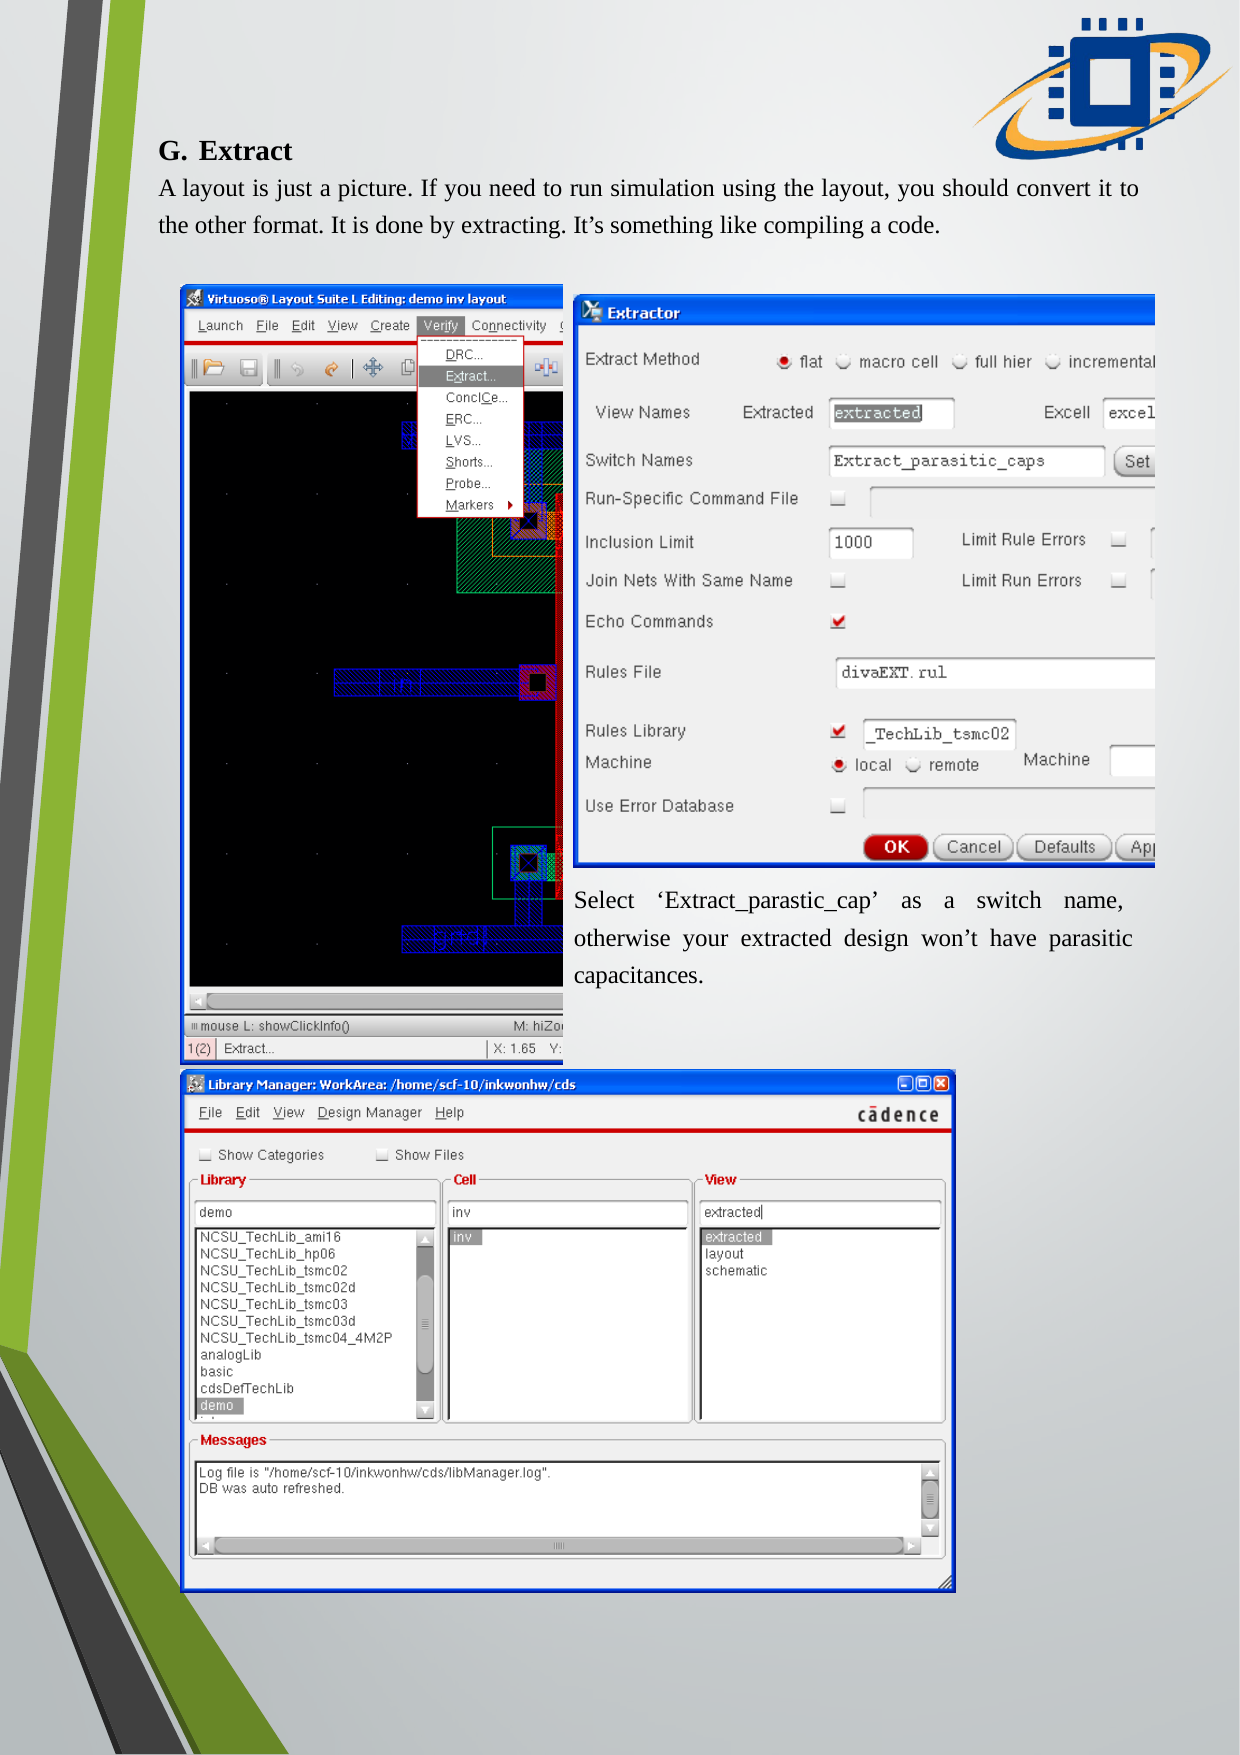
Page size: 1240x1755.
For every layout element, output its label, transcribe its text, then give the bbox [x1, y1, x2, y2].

picture [954, 0, 1240, 180]
picture [573, 294, 1156, 869]
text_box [179, 284, 956, 1593]
text_box Select ‘Extract_parastic_cap’ as a switch name, otherwise your extracted design won’t have parasitic capacitances. [956, 874, 1146, 989]
text_box G. Extract A layout is just a picture. If you need to run simulation using the layout, you should convert it to the other format. It is done by extracting. It’s something like compiling a code. [156, 123, 1146, 239]
